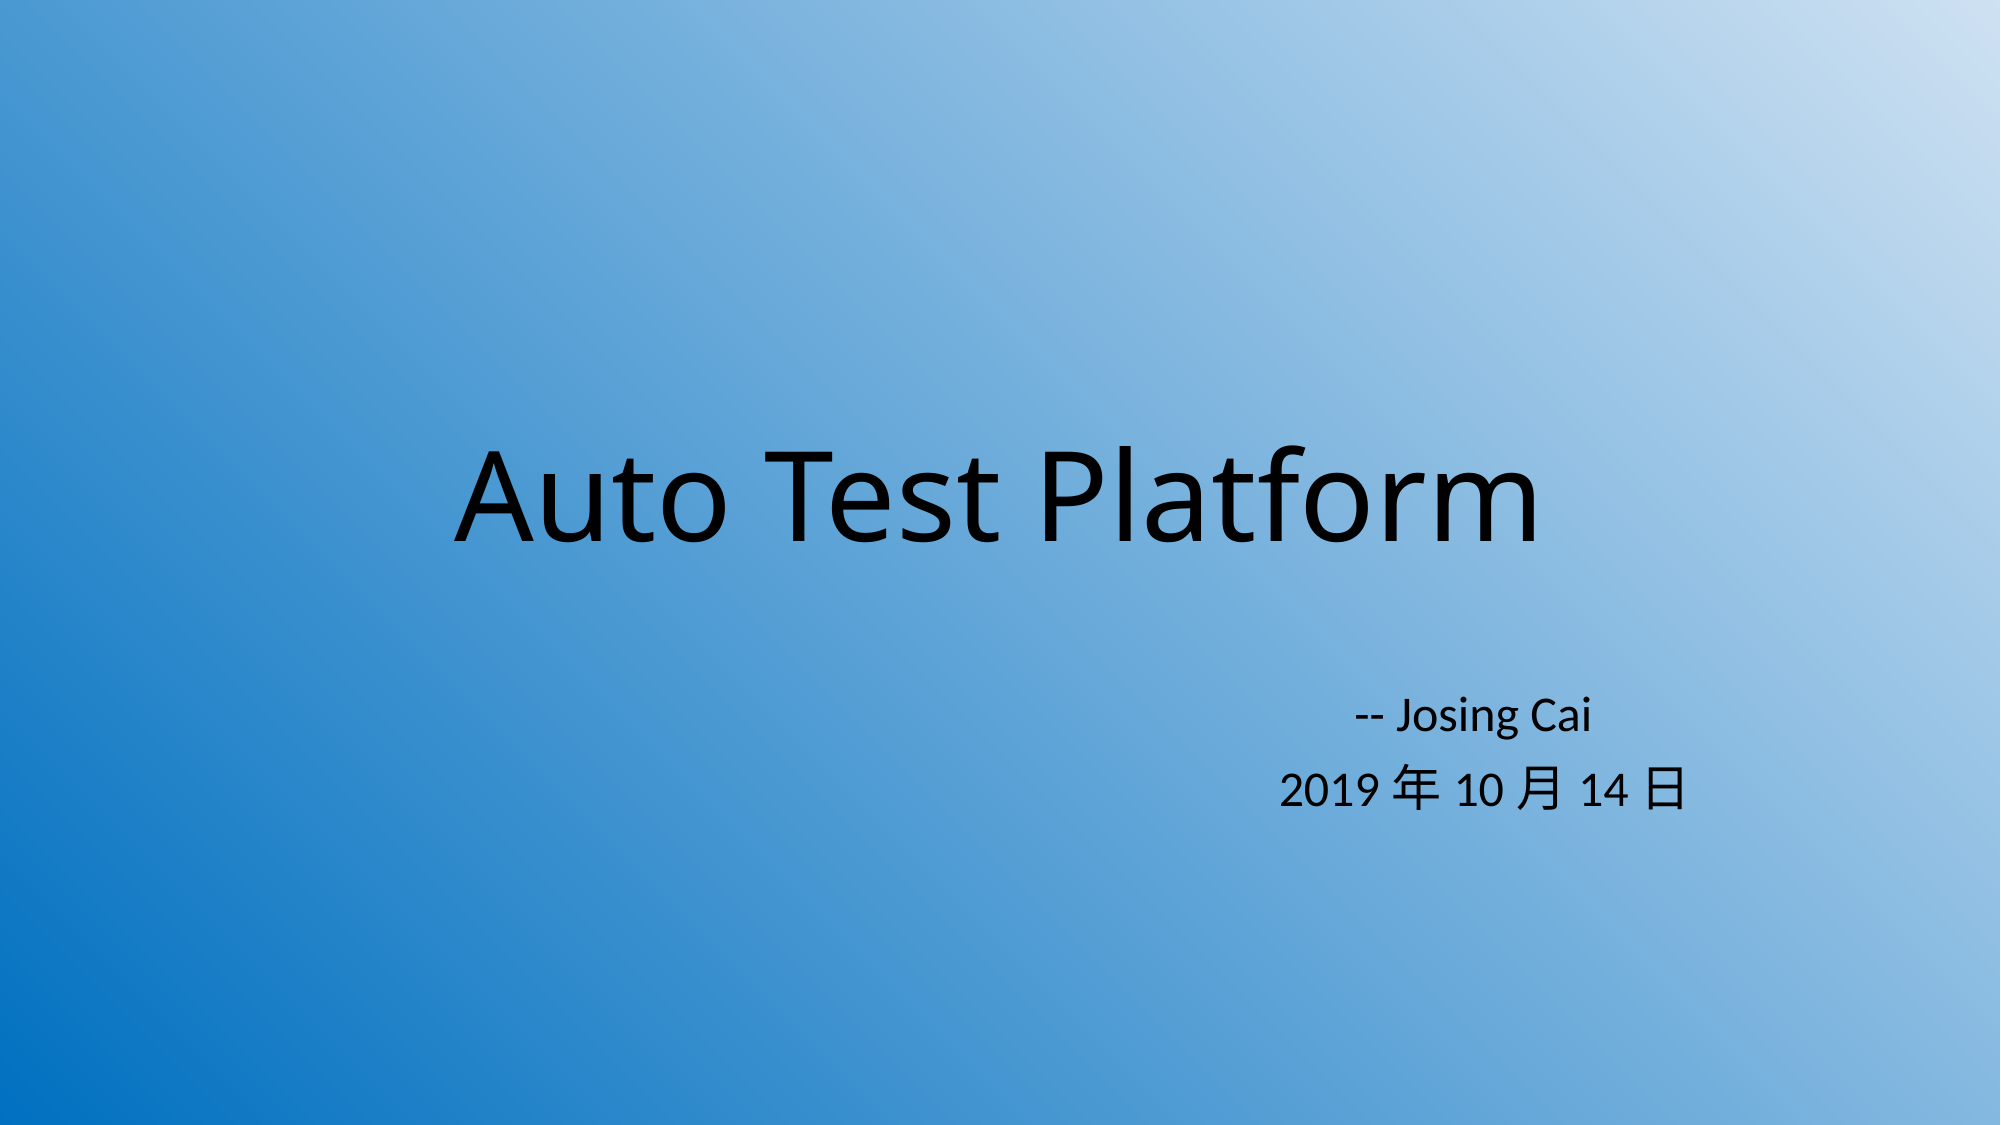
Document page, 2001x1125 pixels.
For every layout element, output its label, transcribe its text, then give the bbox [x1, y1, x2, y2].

title Auto Test Platform [249, 338, 1750, 576]
subtitle -- Josing Cai 2019年10月14日 [655, 681, 2000, 953]
